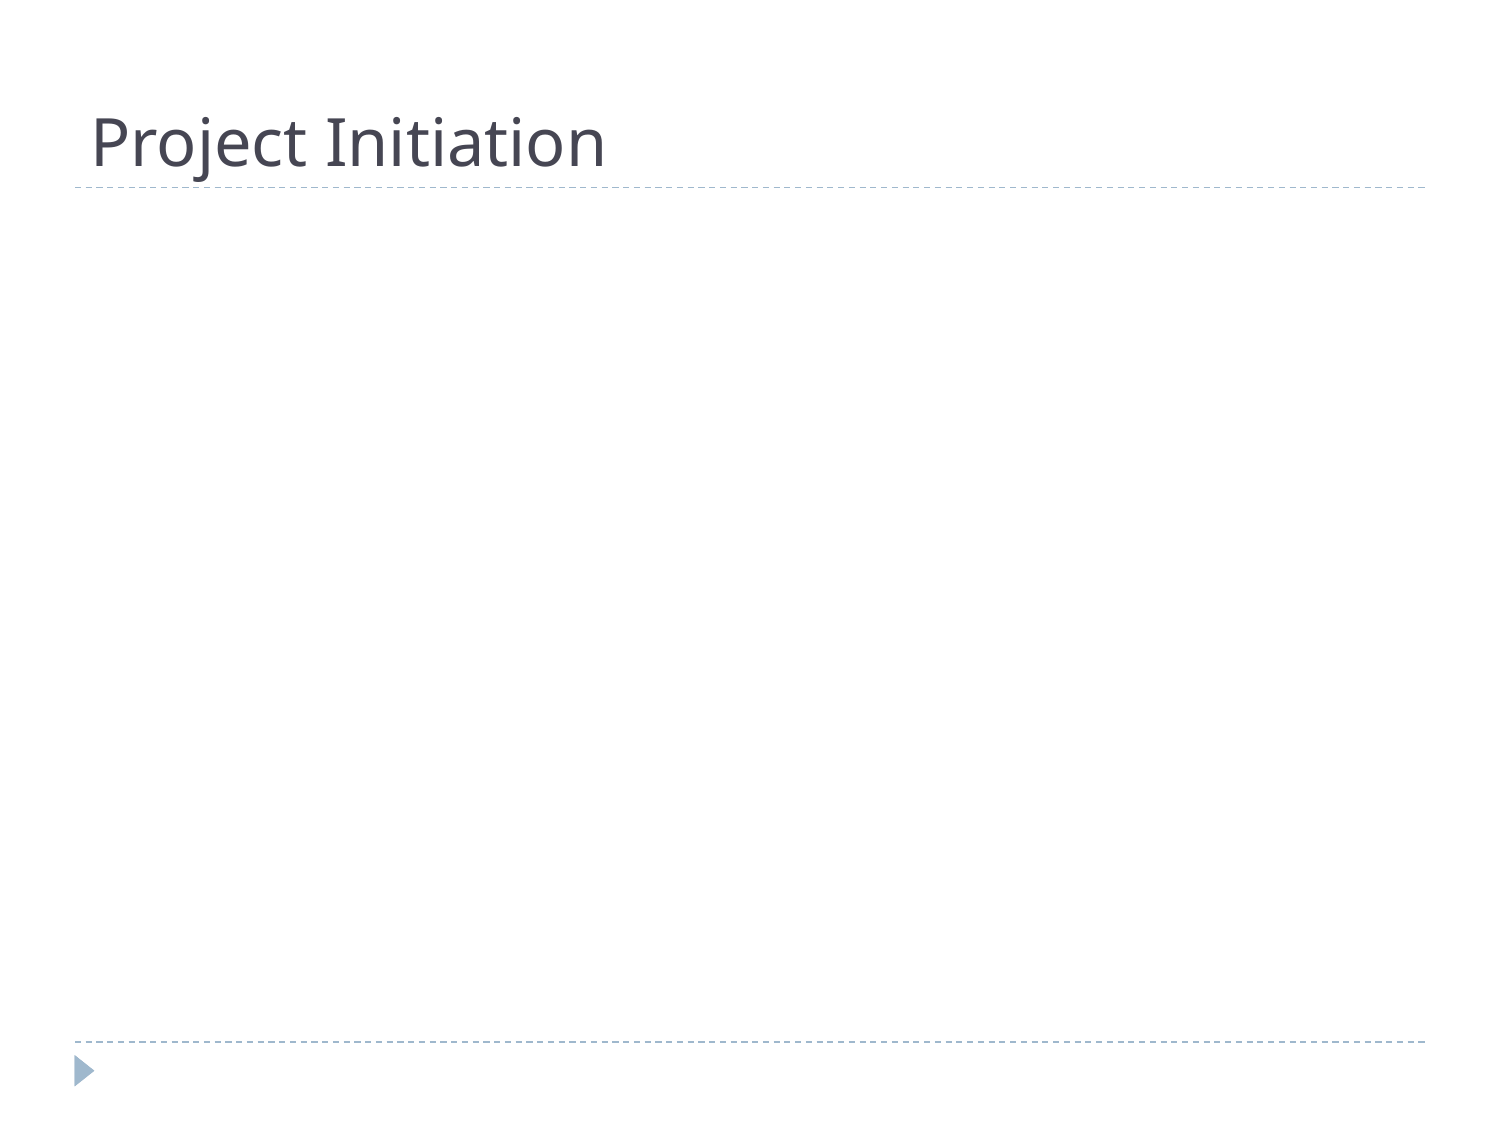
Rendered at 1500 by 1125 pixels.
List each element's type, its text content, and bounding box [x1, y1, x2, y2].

title Project Initiation [75, 37, 1425, 188]
